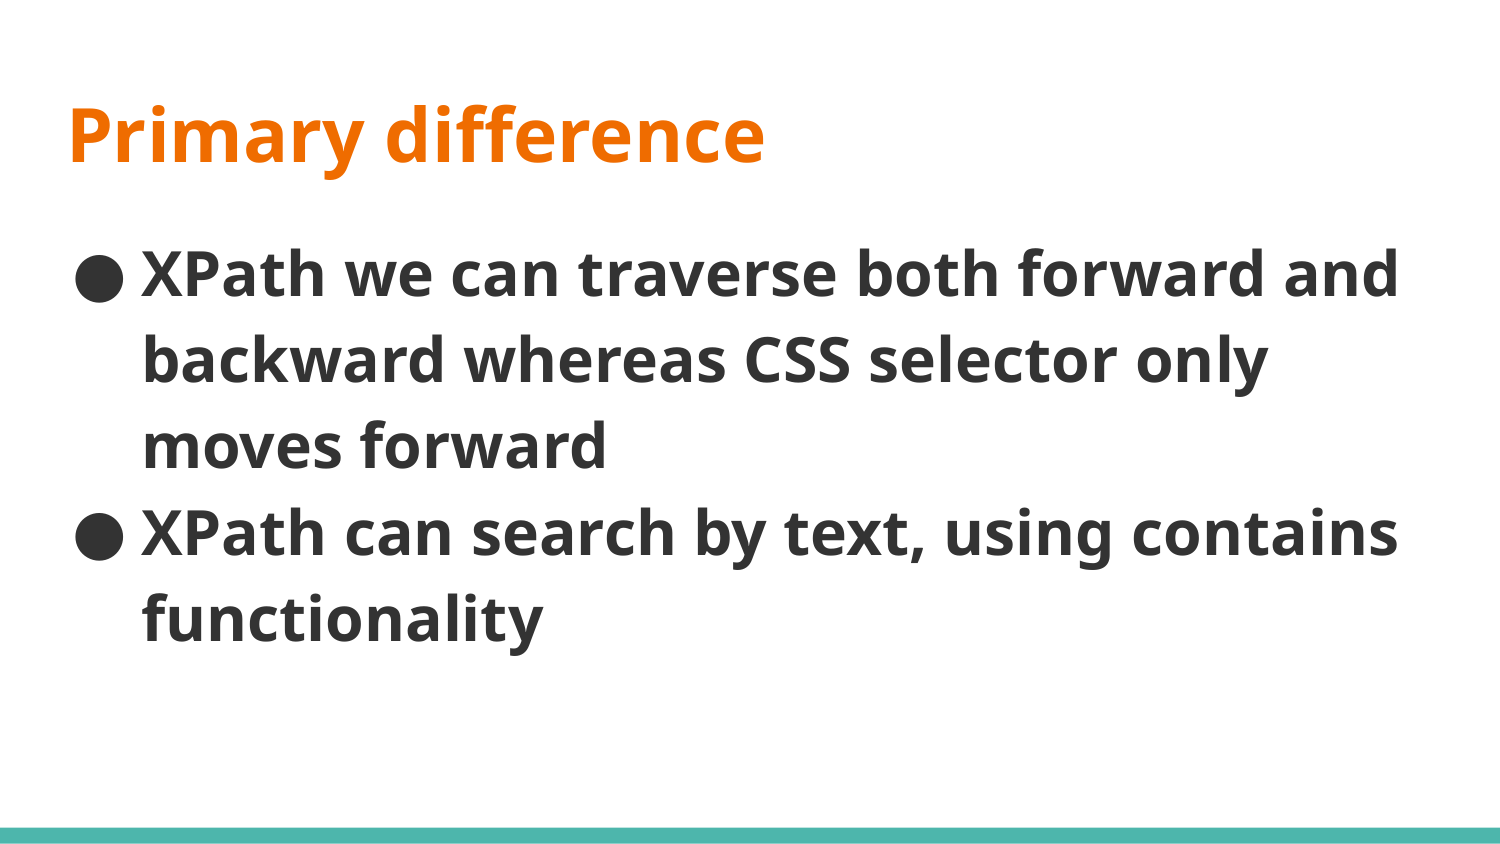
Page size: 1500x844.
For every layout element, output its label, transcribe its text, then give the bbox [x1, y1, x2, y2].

title Primary difference [51, 72, 1449, 189]
list XPath we can traverse both forward and backward whereas CSS selector only moves forward XPath can search by text, using contains functionality [51, 207, 1449, 750]
